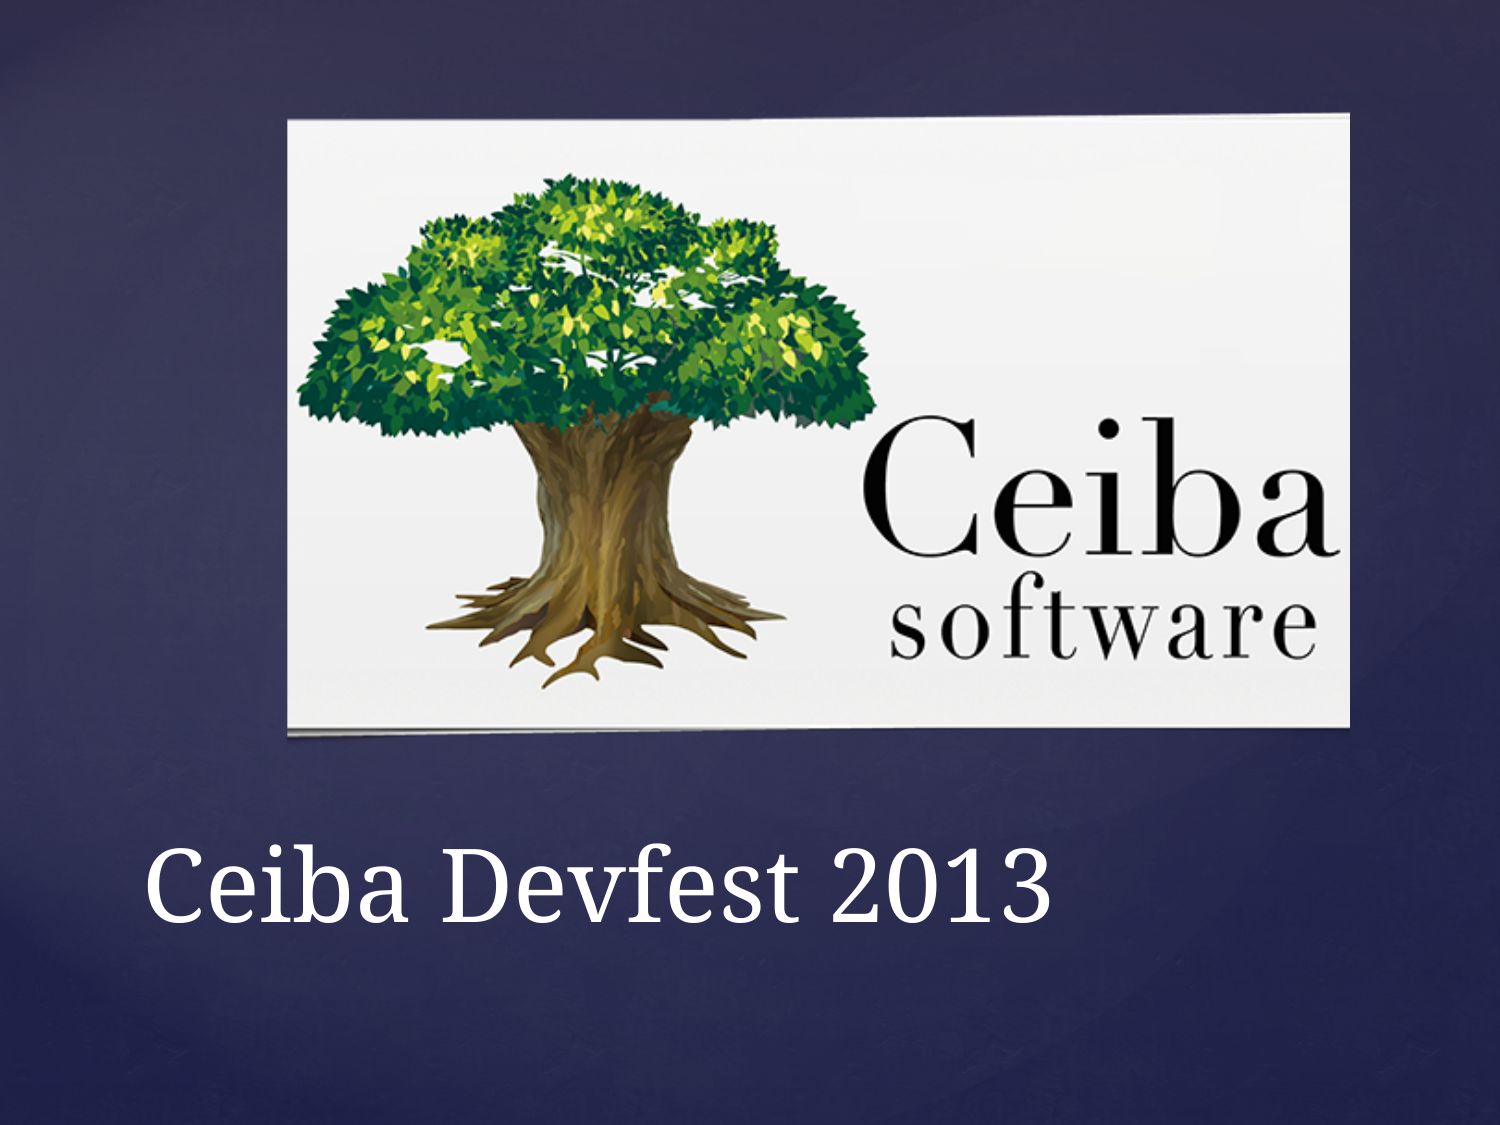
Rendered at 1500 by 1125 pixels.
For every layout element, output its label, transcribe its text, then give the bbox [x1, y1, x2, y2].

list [286, 111, 1351, 751]
title Ceiba Devfest 2013 [127, 800, 1365, 950]
